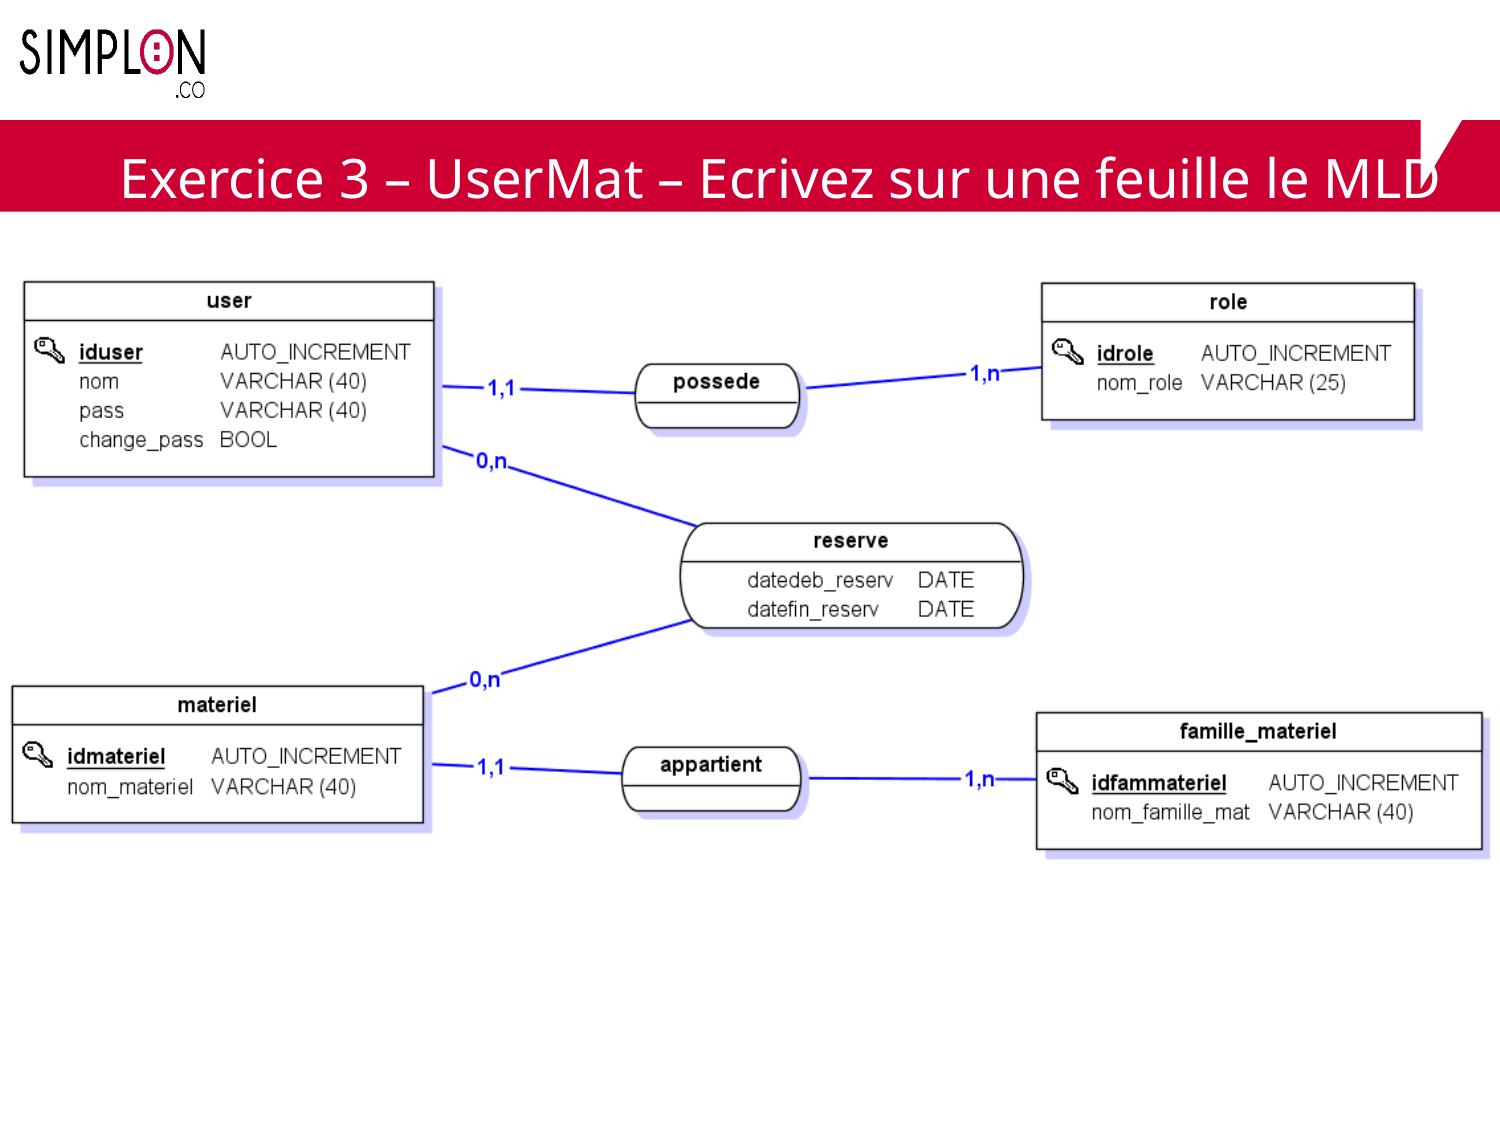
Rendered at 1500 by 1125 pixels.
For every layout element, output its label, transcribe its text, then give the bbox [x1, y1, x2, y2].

picture [18, 20, 222, 104]
picture [0, 255, 1500, 870]
title Exercice 3 – UserMat – Ecrivez sur une feuille le MLD [104, 137, 1500, 225]
